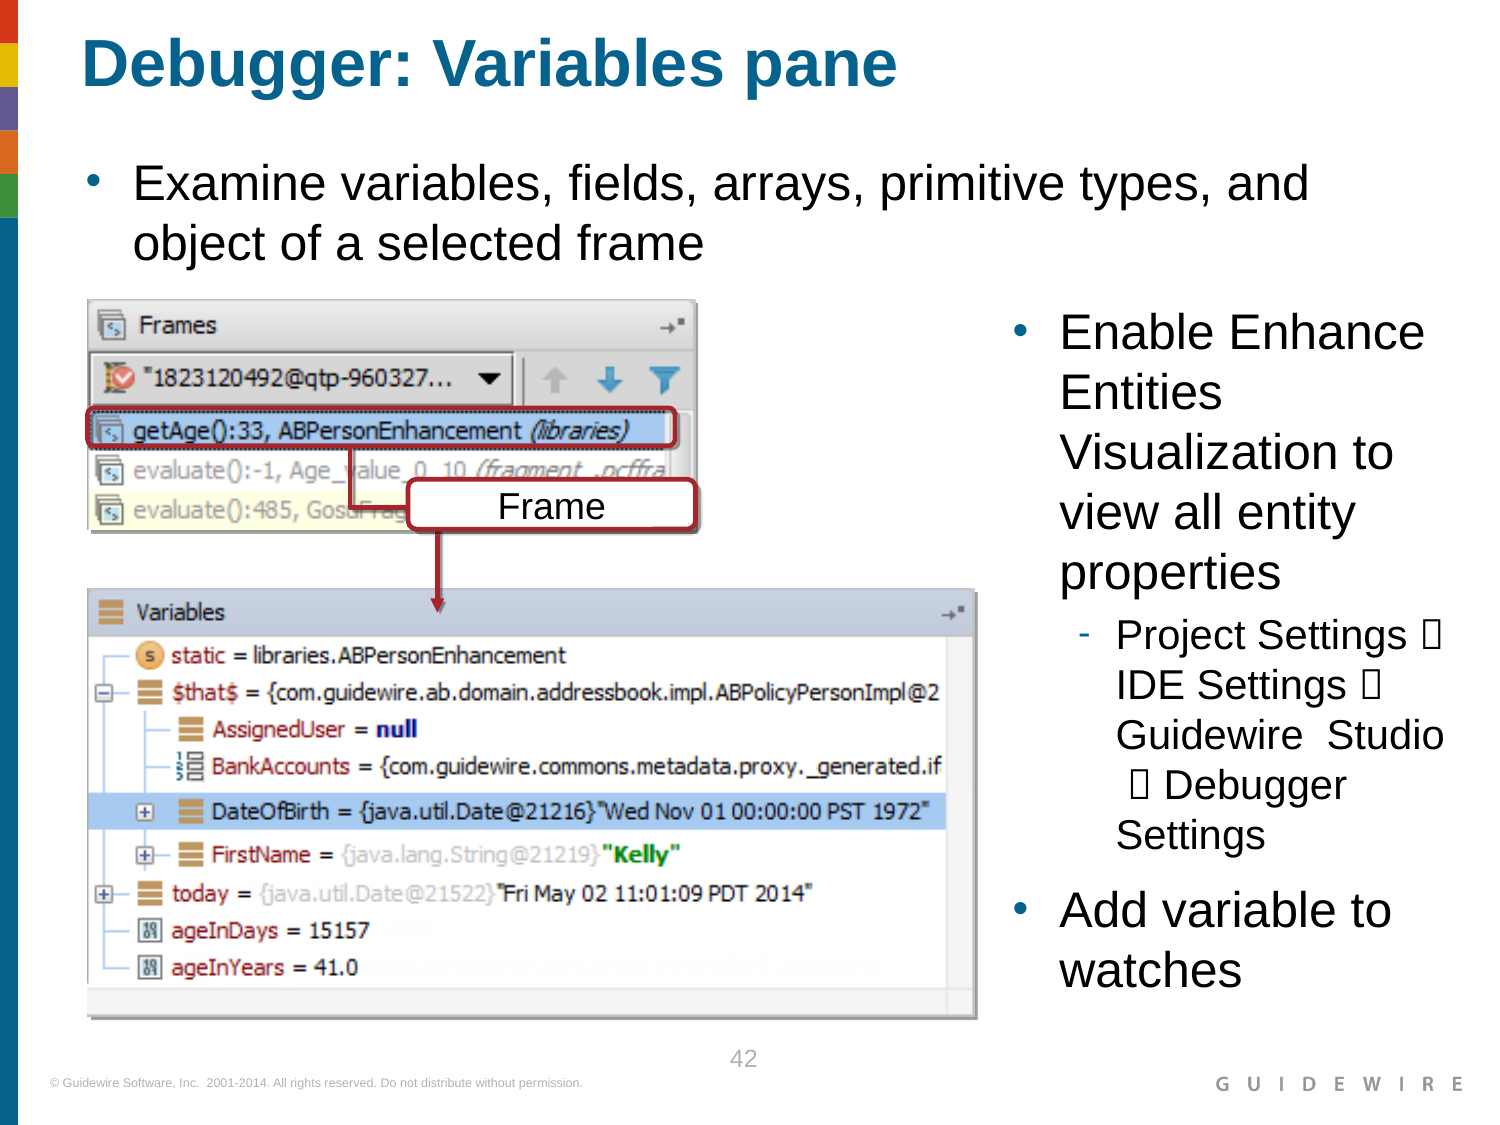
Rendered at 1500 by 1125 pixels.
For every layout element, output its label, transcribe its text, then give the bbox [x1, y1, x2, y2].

text_box Debugger: Variables pane [81, 19, 1446, 142]
picture [1215, 1073, 1480, 1096]
text_box Examine variables, fields, arrays, primitive types, and object of a selected frame [85, 149, 1451, 450]
picture [87, 299, 696, 530]
picture [87, 588, 976, 1017]
text_box Enable Enhance Entities Visualization to view all entity properties Project Settings  IDE Settings  Guidewire Studio  Debugger Settings Add variable to watches [1012, 450, 1448, 1050]
